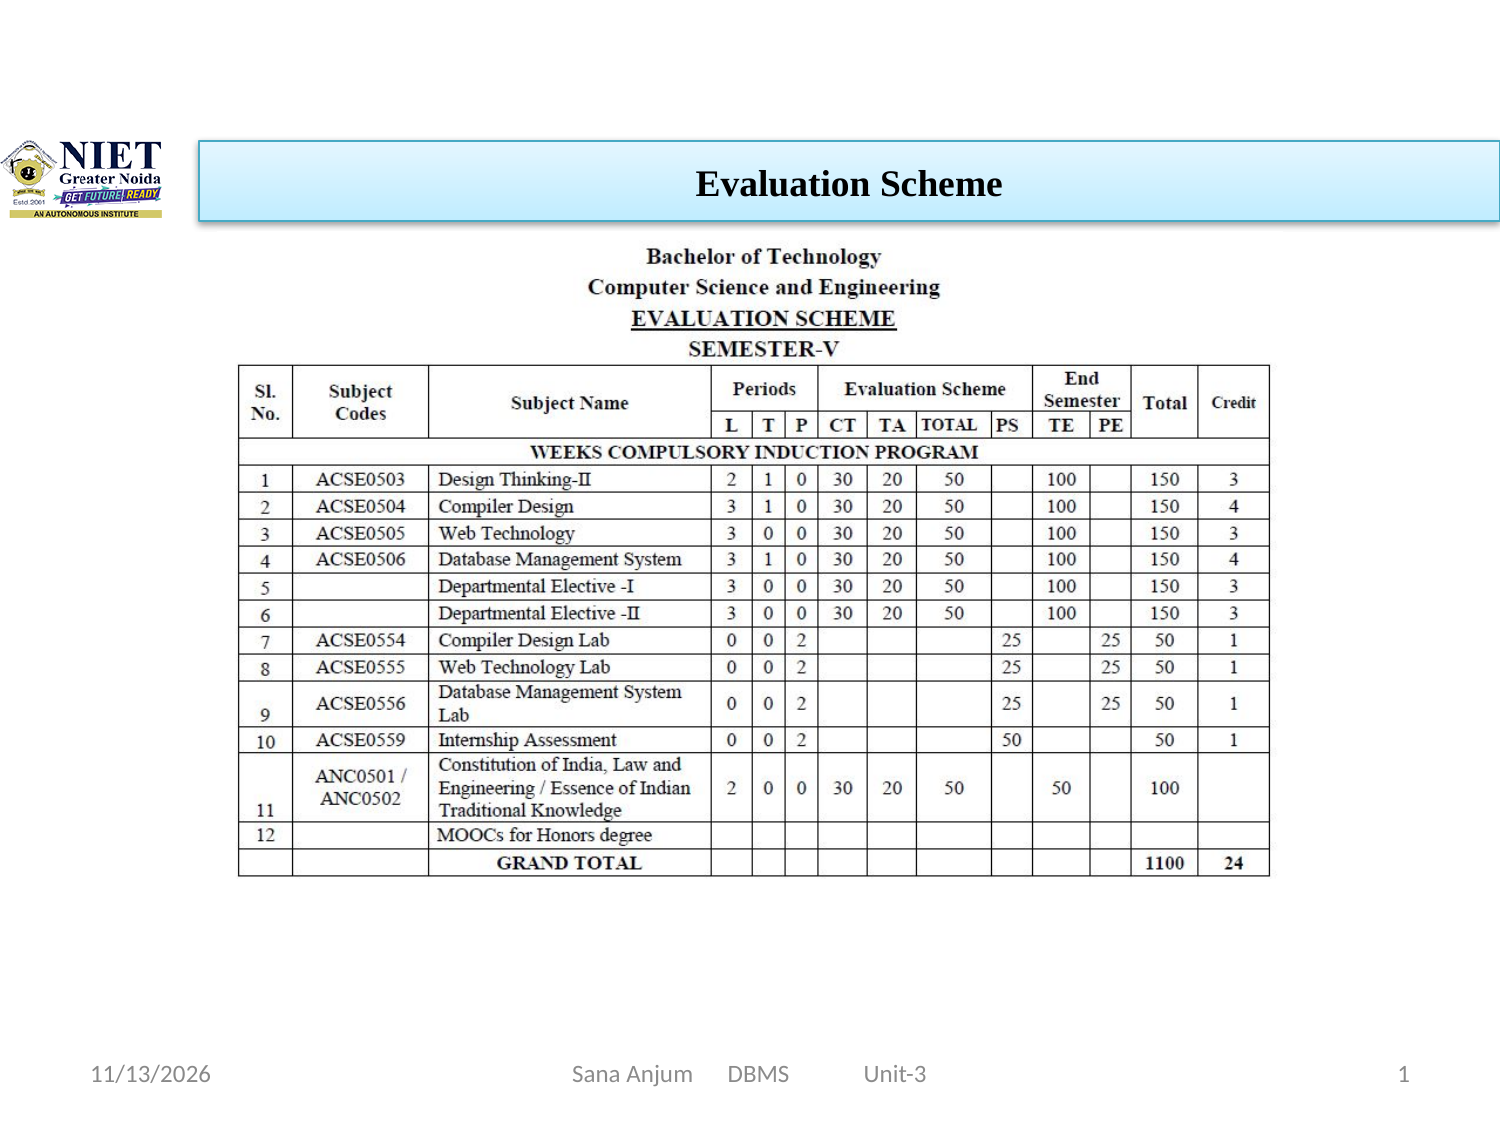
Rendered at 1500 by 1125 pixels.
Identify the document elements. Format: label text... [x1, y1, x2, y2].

title Evaluation Scheme [198, 140, 1500, 222]
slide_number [75, 1042, 425, 1103]
picture [0, 140, 162, 218]
footer Sana Anjum DBMS Unit-3 [512, 1042, 988, 1103]
picture [217, 231, 1283, 894]
slide_number 1 [1074, 1042, 1425, 1103]
